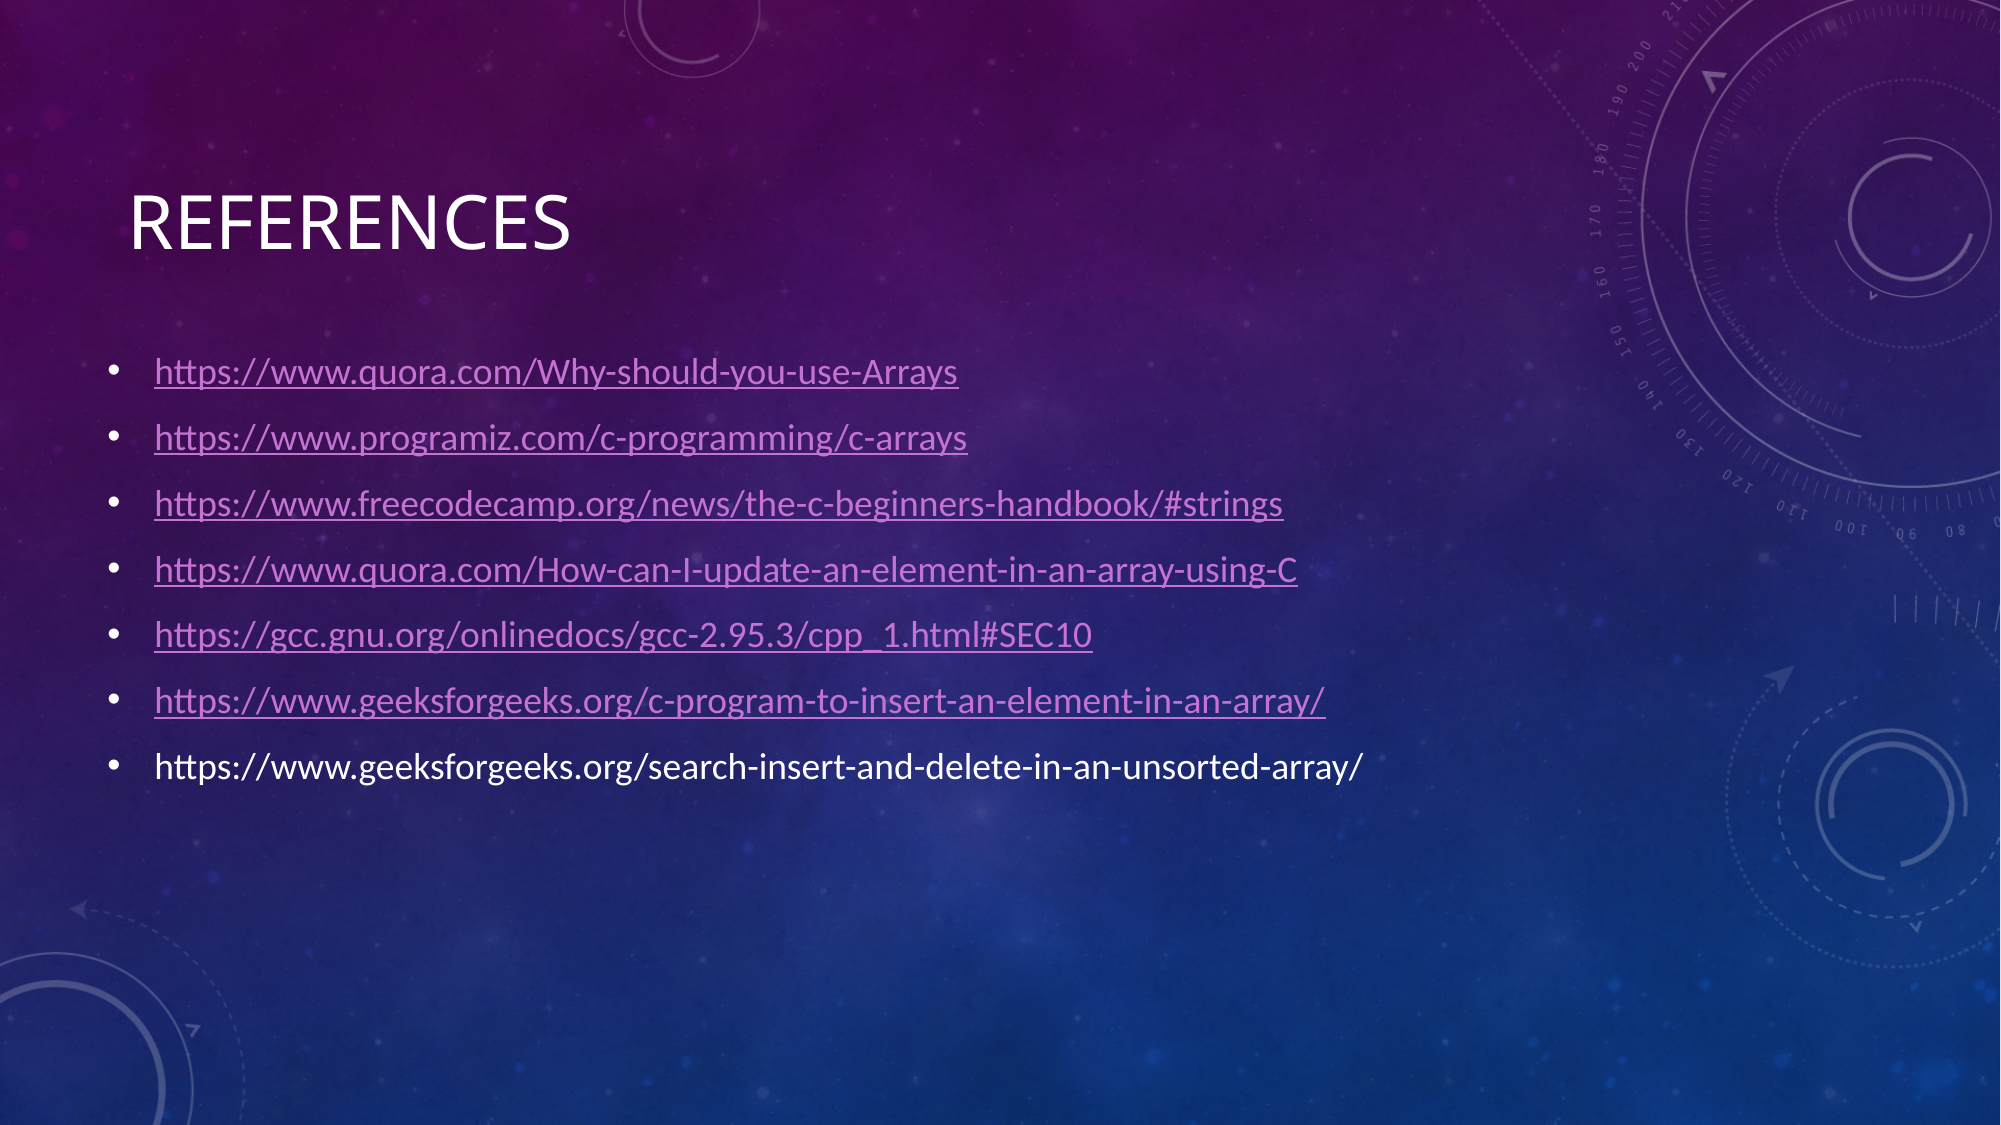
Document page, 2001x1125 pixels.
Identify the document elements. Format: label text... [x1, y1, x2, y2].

title References [112, 99, 1775, 339]
picture [0, 0, 2001, 1125]
list https://www.quora.com/Why-should-you-use-Arrays https://www.programiz.com/c-programming/c-arrays https://www.freecodecamp.org/news/the-c-beginners-handbook/#strings https://www.quora.com/How-can-I-update-an-element-in-an-array-using-C https://gcc.gnu.org/onlinedocs/gcc-2.95.3/cpp_1.html#SEC10 https://www.geeksforgeeks.org/c-program-to-insert-an-element-in-an-array/ https://www.geeksforgeeks.org/search-insert-and-delete-in-an-unsorted-array/ [92, 465, 1755, 1064]
